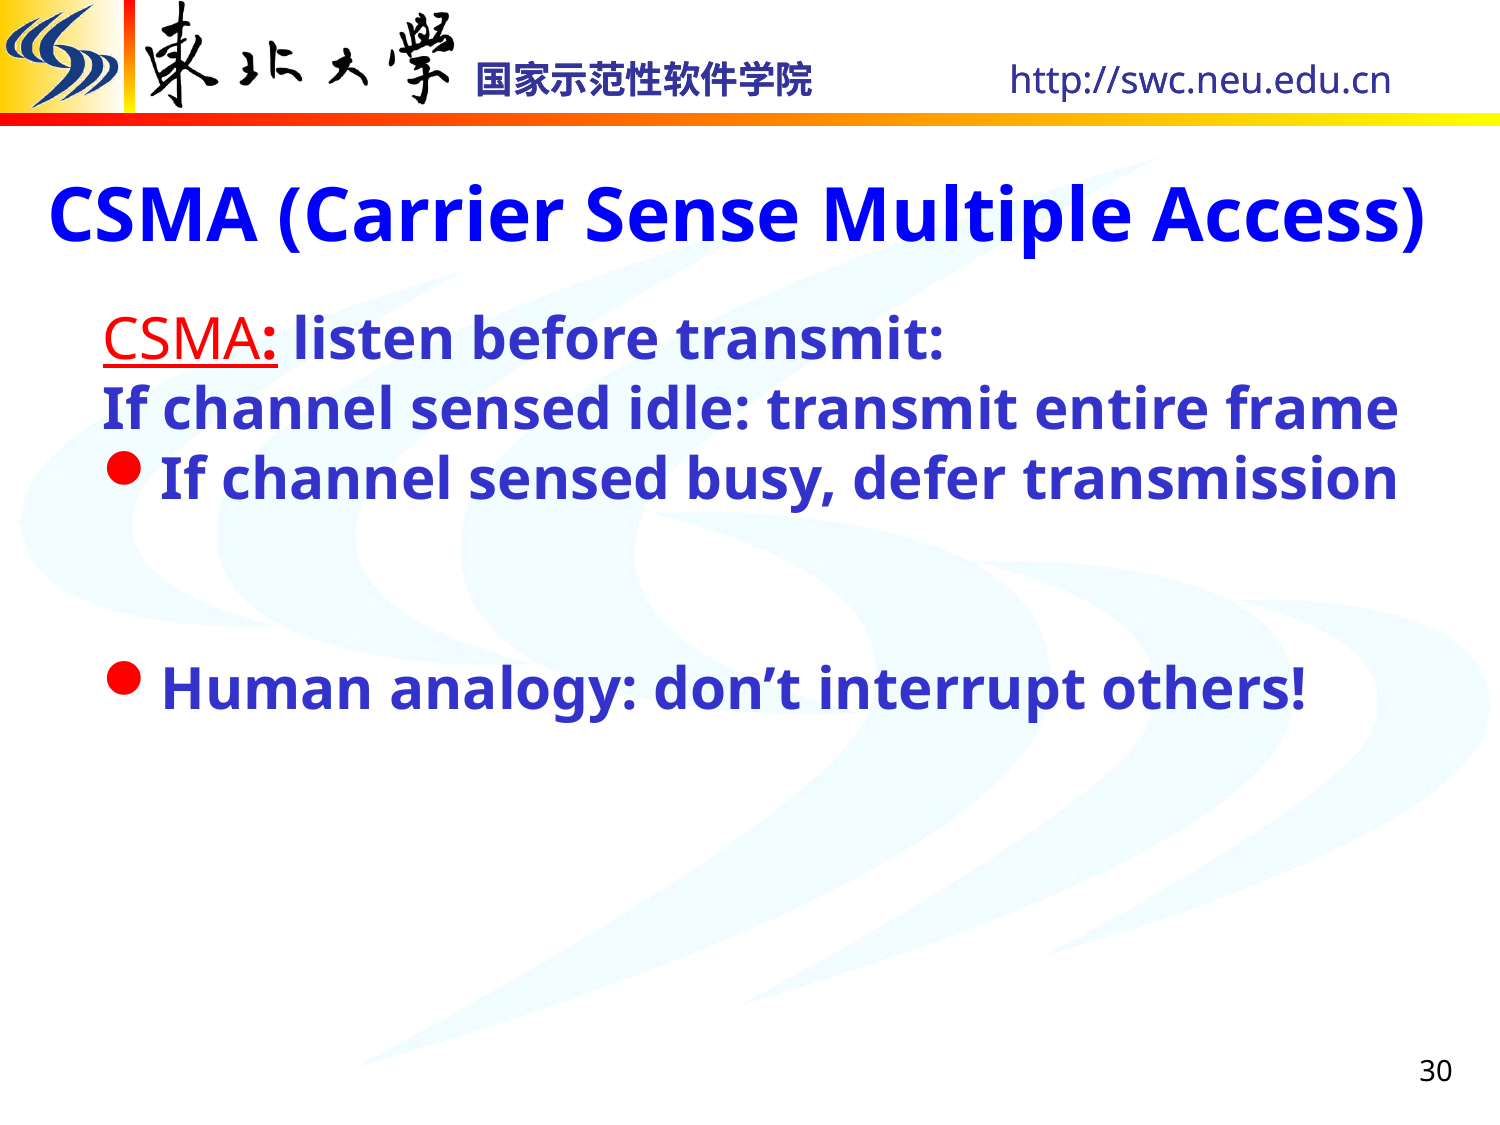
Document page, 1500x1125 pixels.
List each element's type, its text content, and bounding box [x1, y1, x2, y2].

slide_number 30 [1155, 1024, 1468, 1100]
picture [135, 0, 461, 76]
list CSMA: listen before transmit: If channel sensed idle: transmit entire frame If channel sensed busy, defer transmission Human analogy: don’t interrupt others! [87, 293, 1449, 827]
title CSMA (Carrier Sense Multiple Access) [32, 76, 1492, 264]
picture [0, 0, 124, 114]
